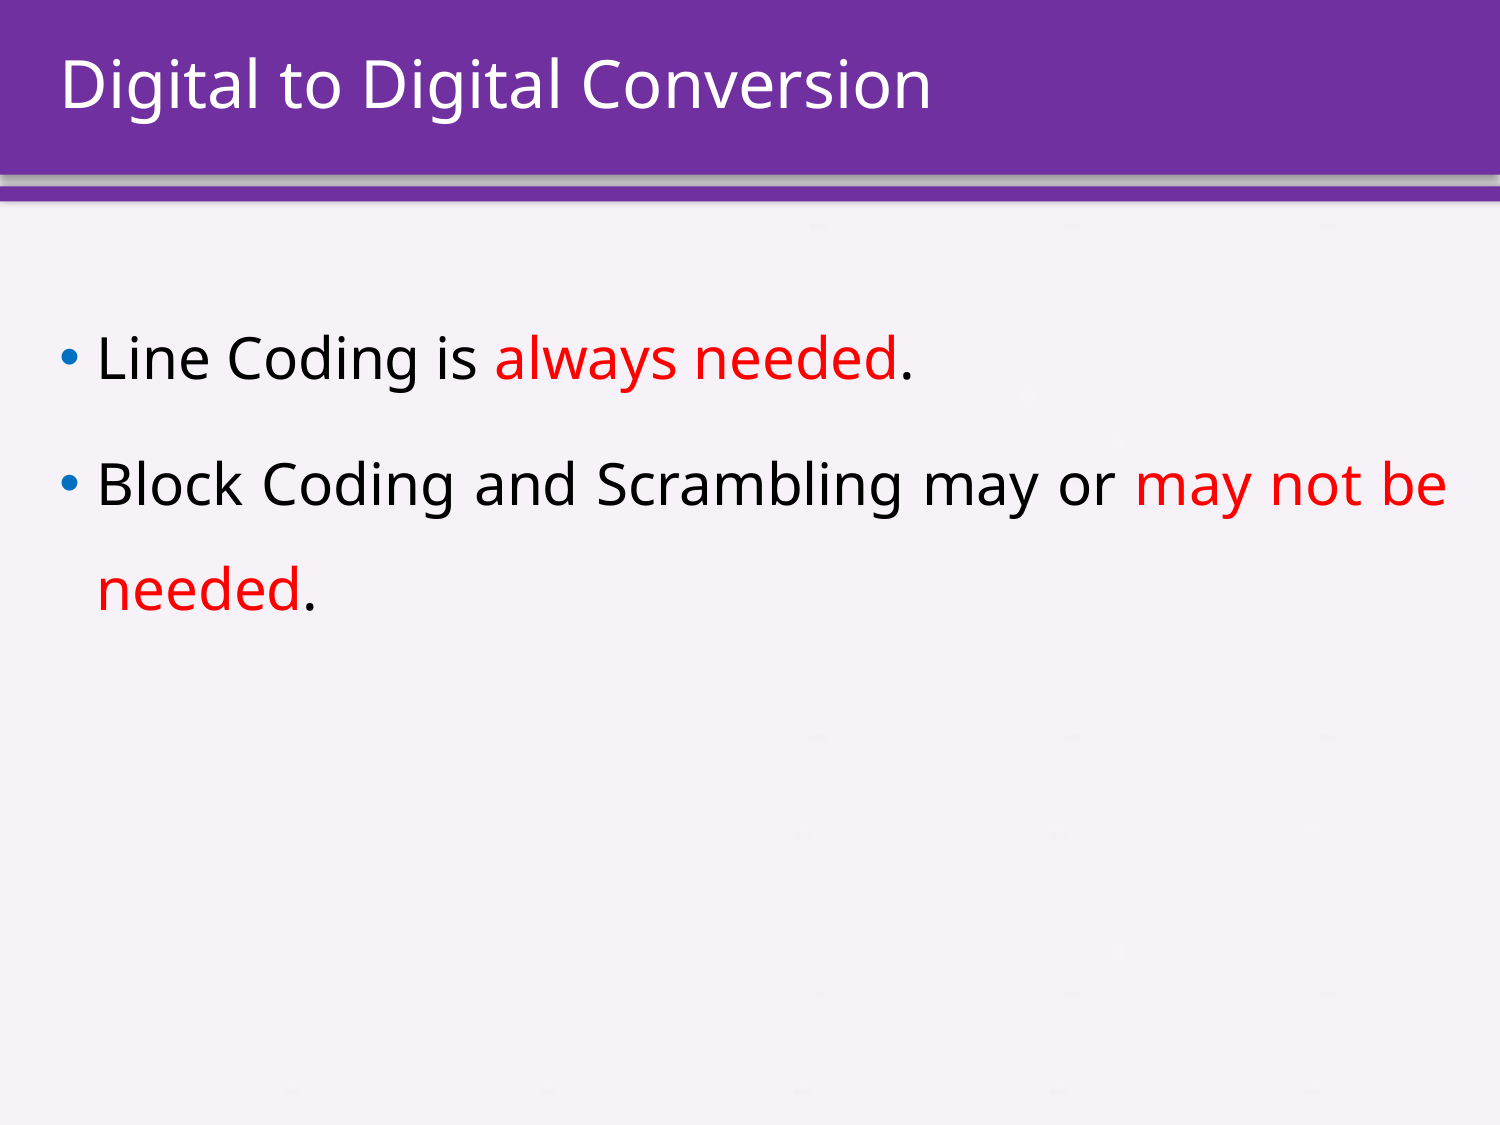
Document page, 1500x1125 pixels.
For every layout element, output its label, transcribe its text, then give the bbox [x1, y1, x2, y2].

picture [0, 175, 1500, 186]
list Line Coding is always needed. Block Coding and Scrambling may or may not be needed. [44, 278, 1464, 1098]
picture [0, 202, 1500, 1125]
title Digital to Digital Conversion [44, 0, 1464, 175]
